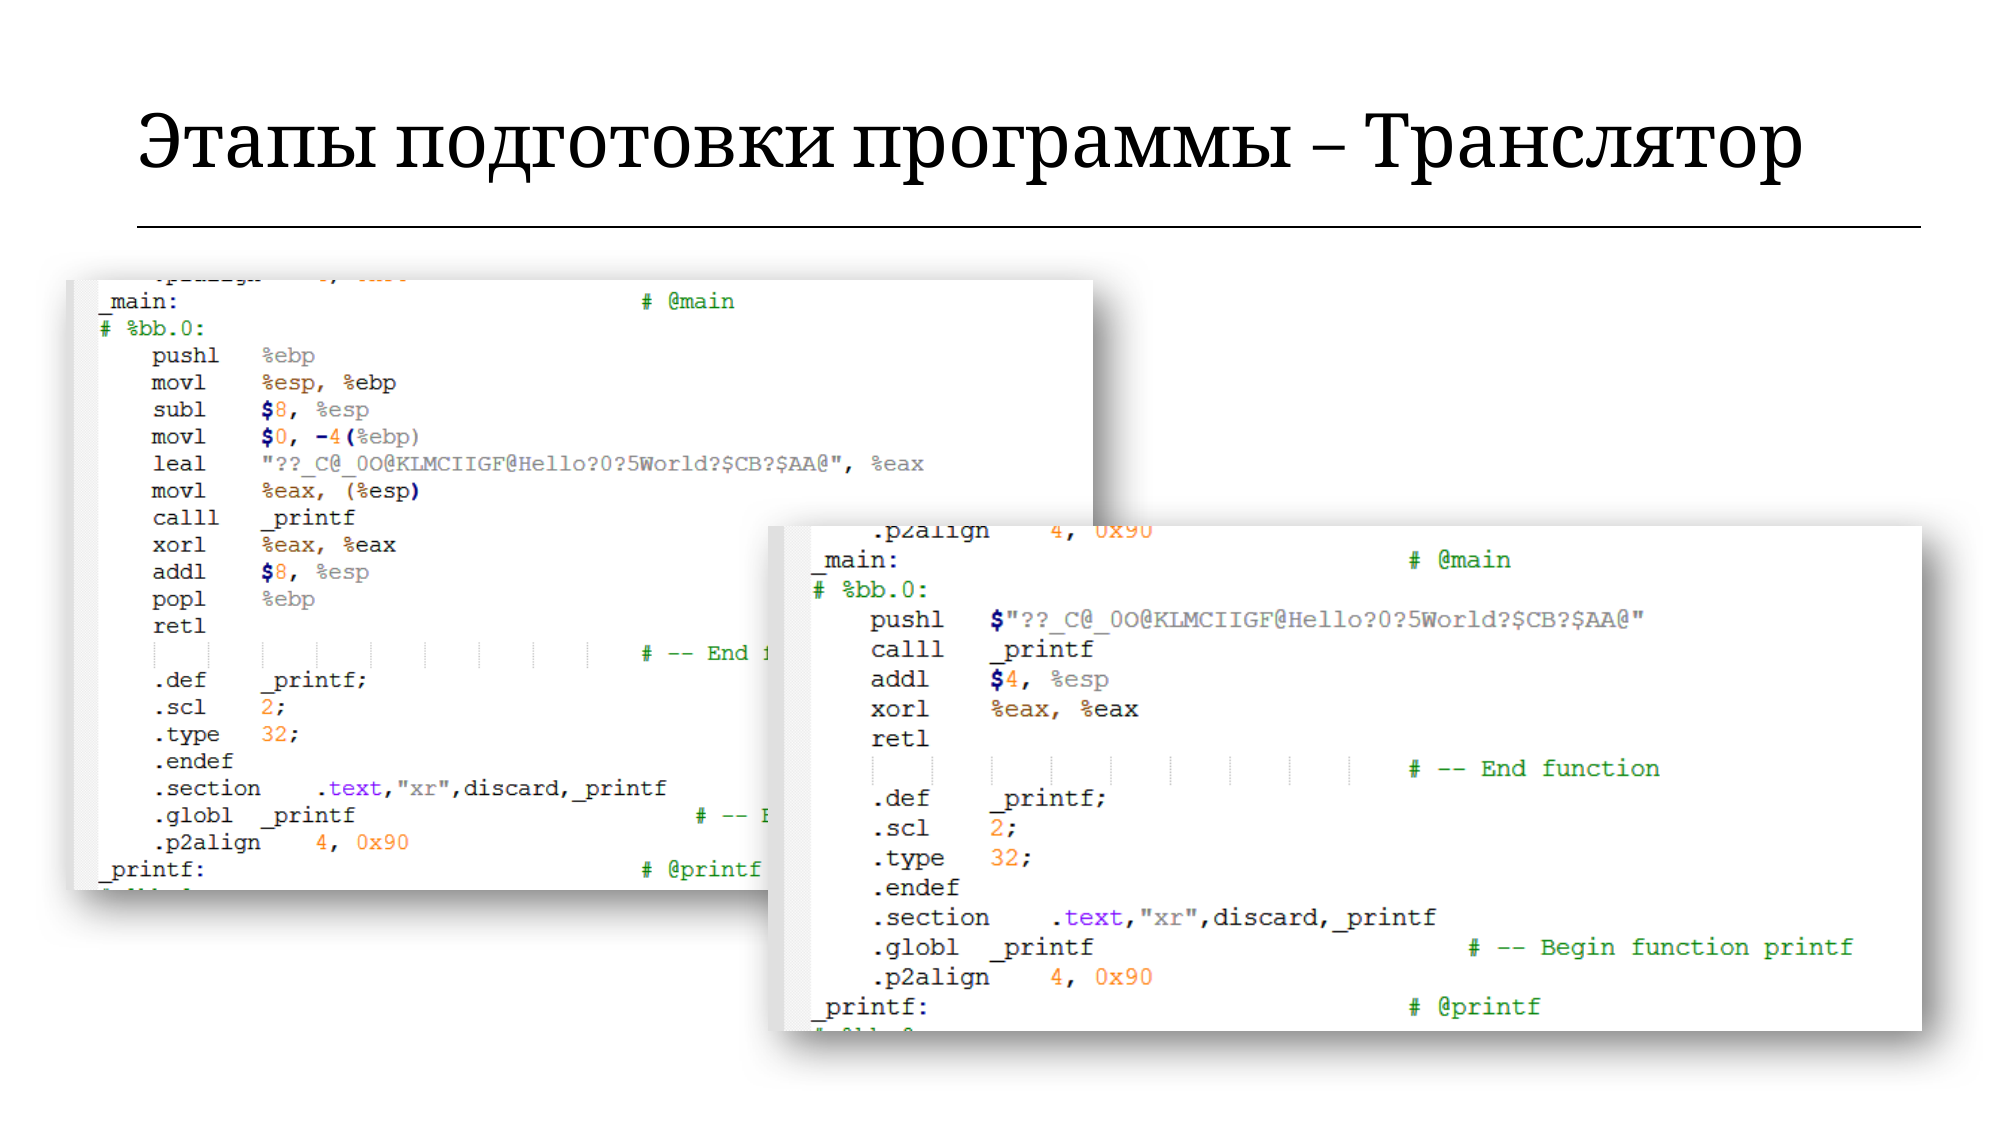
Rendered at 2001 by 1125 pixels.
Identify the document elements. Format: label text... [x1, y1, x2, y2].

picture [66, 280, 1922, 1031]
table_header Этапы подготовки программы – Транслятор [137, 60, 1921, 226]
